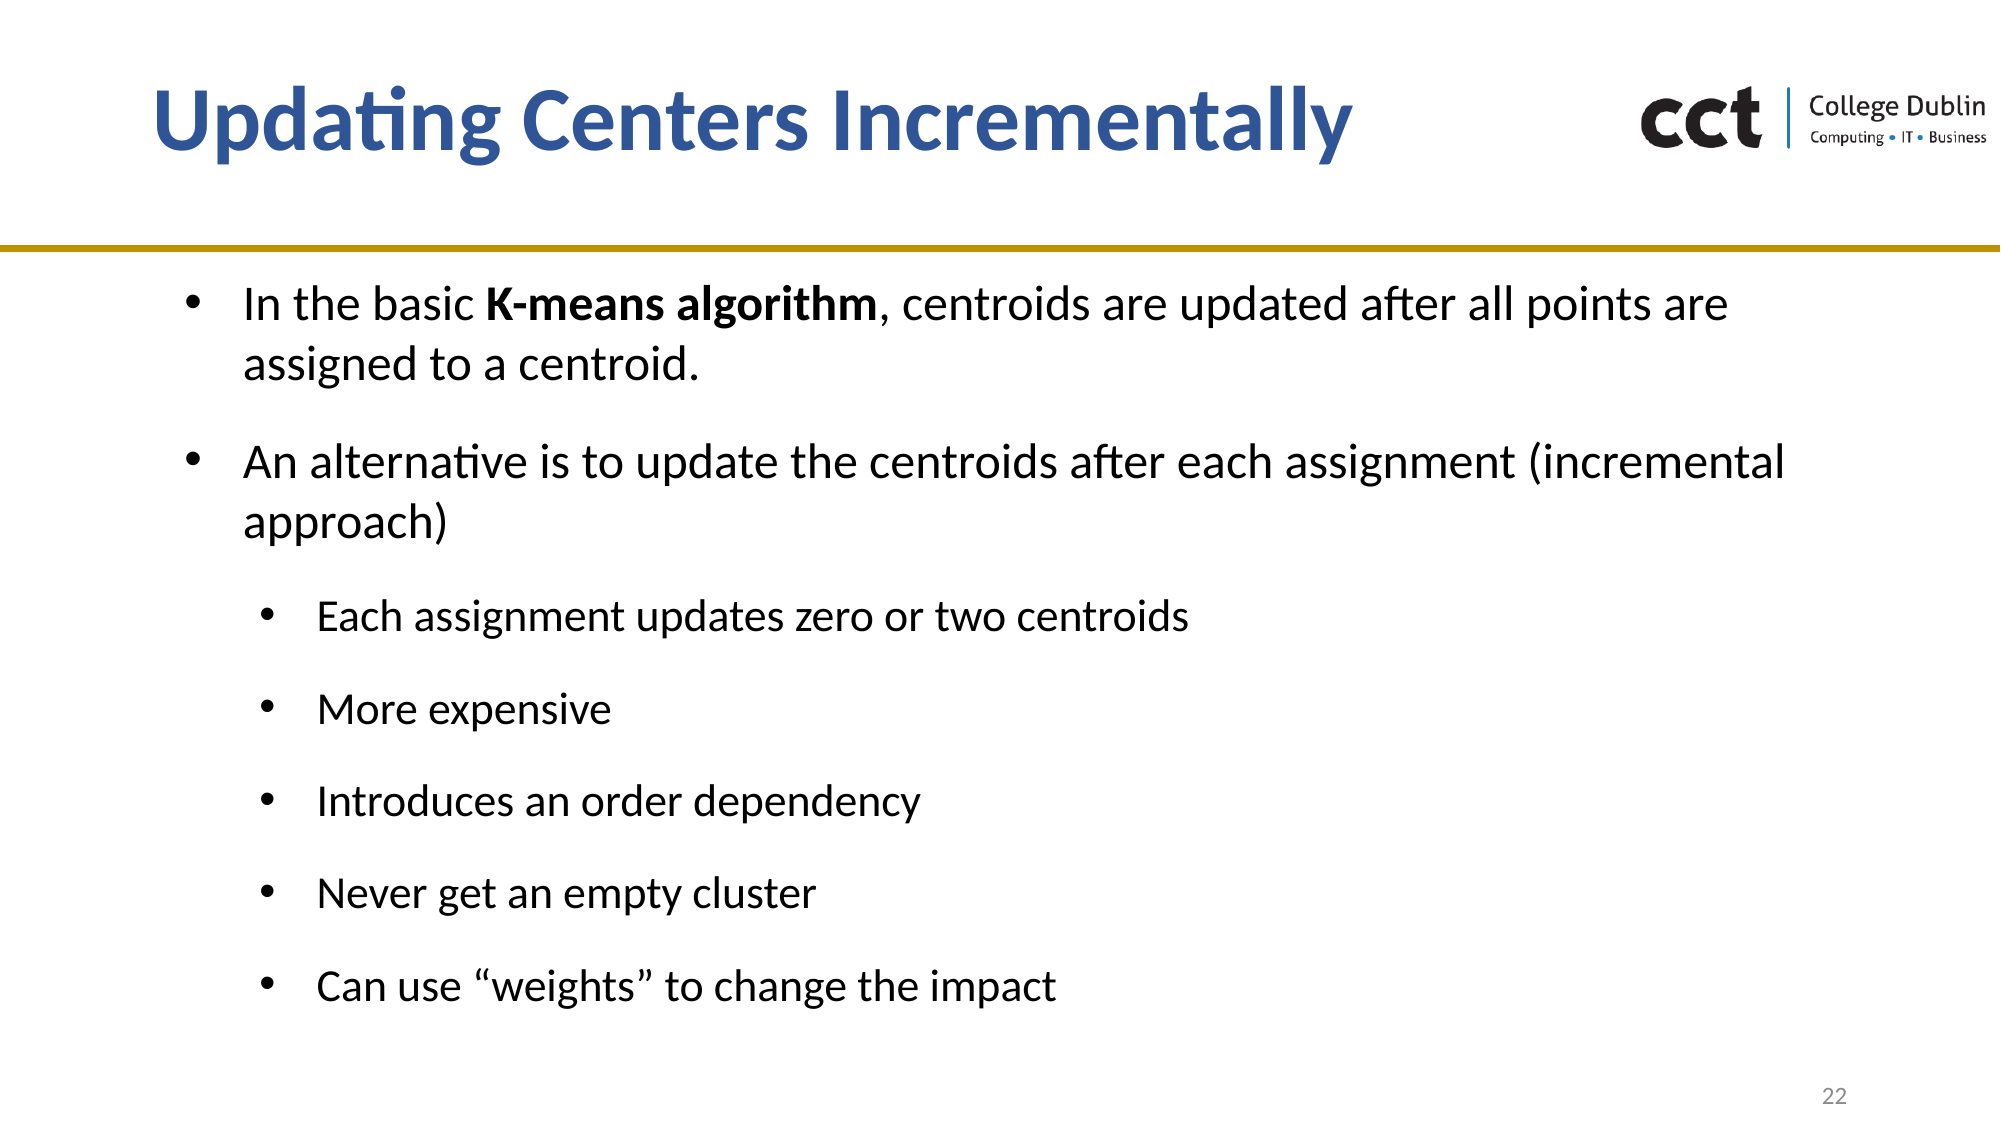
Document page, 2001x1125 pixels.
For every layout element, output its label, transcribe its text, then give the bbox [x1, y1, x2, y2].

title Updating Centers Incrementally [137, 12, 1598, 230]
picture [1638, 71, 1996, 166]
list In the basic K-means algorithm, centroids are updated after all points are assigned to a centroid. An alternative is to update the centroids after each assignment (incremental approach) Each assignment updates zero or two centroids More expensive Introduces an order dependency Never get an empty cluster Can use “weights” to change the impact [169, 263, 1831, 1125]
slide_number 22 [1412, 1064, 1863, 1125]
